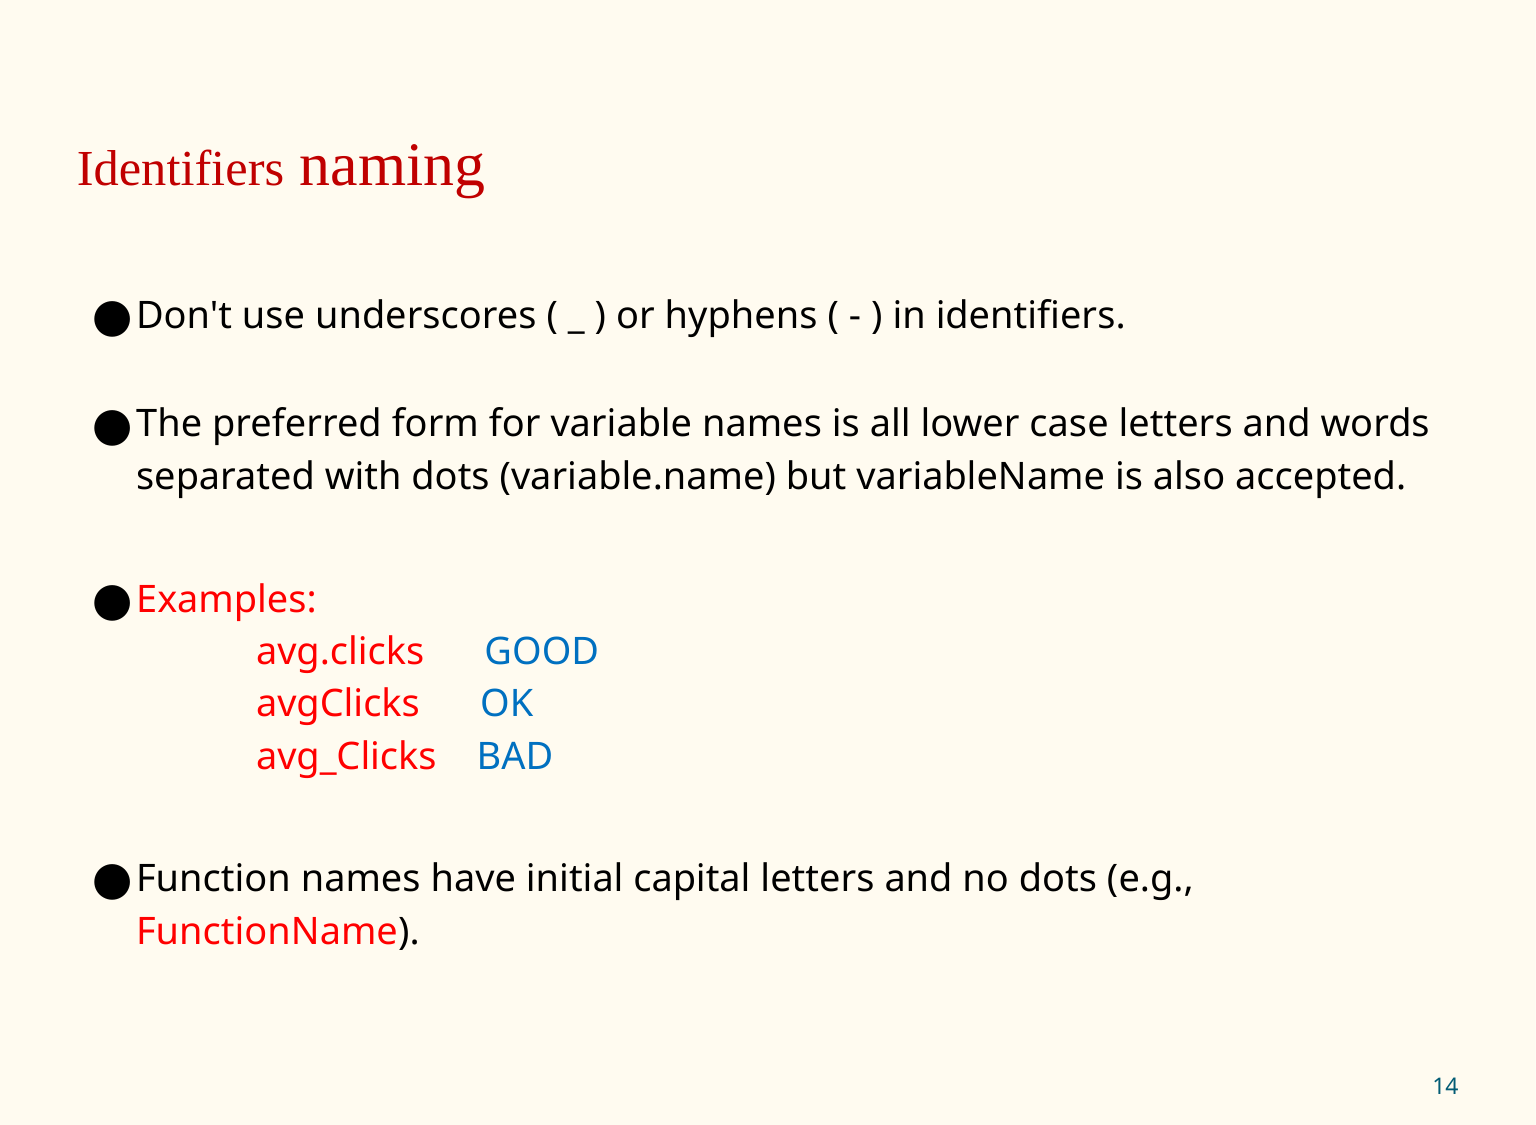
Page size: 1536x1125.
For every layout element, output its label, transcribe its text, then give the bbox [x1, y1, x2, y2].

list Don't use underscores ( _ ) or hyphens ( - ) in identifiers. The preferred form for variable names is all lower case letters and words separated with dots (variable.name) but variableName is also accepted. Examples: avg.clicks GOOD avgClicks OK avg_Clicks BAD Function names have initial capital letters and no dots (e.g., FunctionName). [76, 276, 1459, 997]
slide_number ‹#› [1330, 1042, 1459, 1103]
title Identifiers naming [76, 115, 1459, 199]
